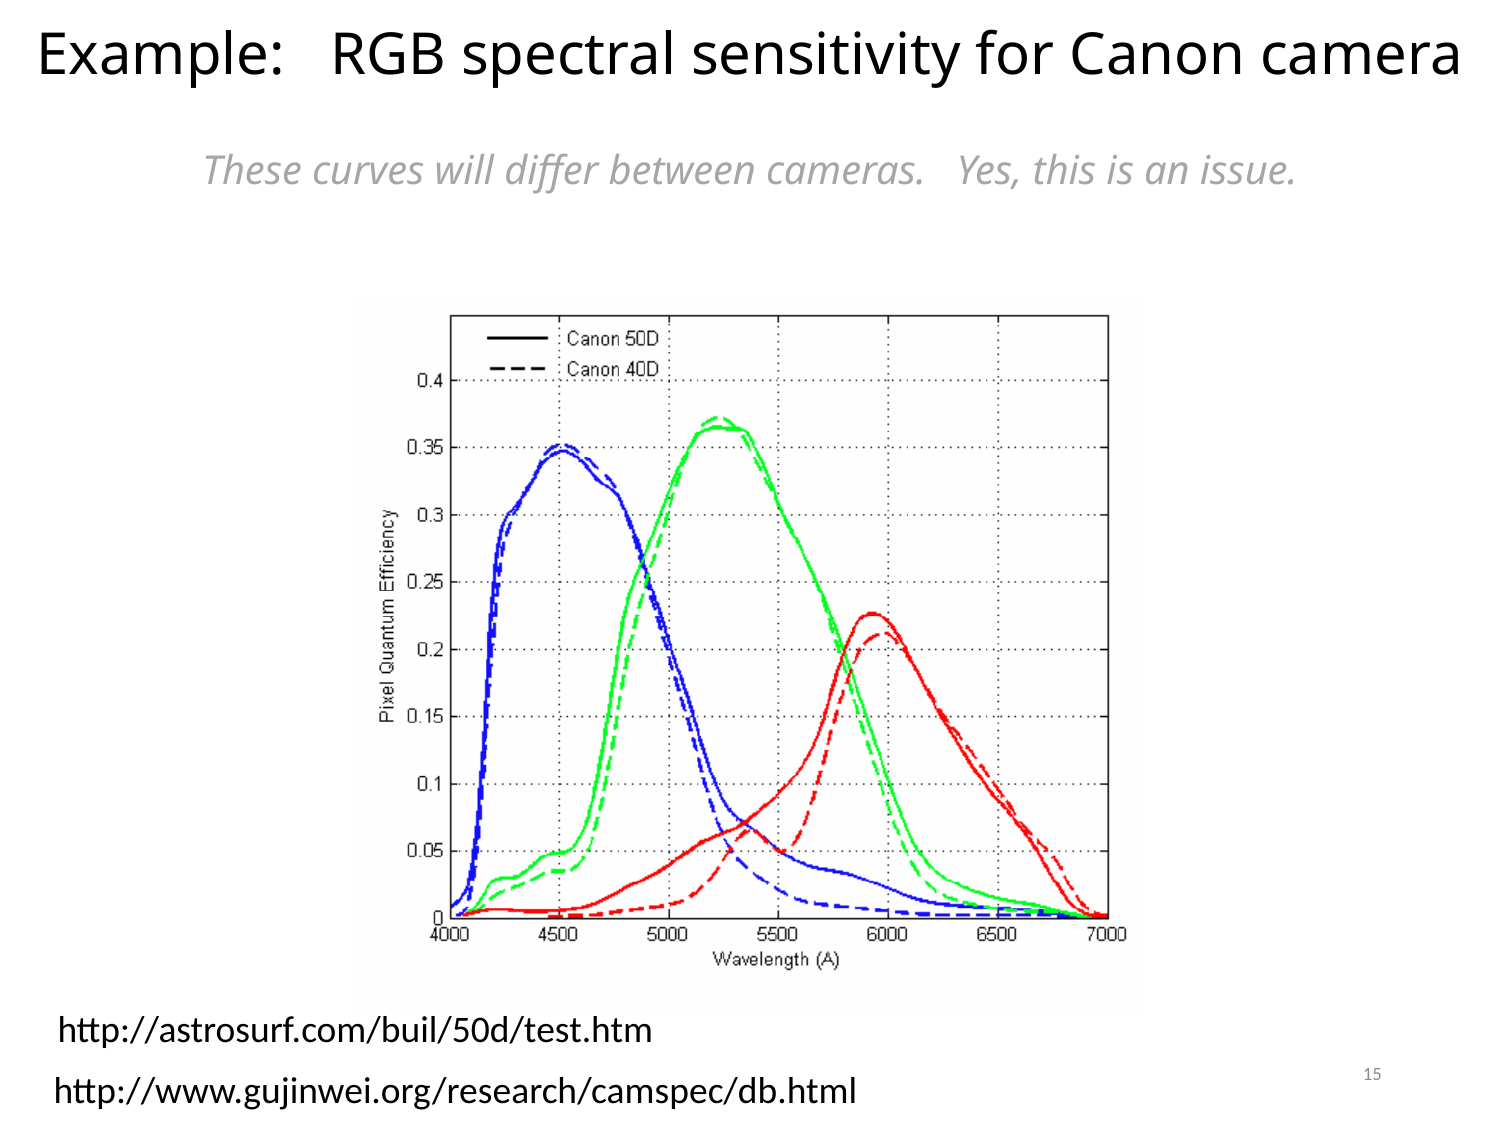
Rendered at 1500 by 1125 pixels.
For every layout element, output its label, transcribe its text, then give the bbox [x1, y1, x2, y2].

slide_number 15 [1059, 1042, 1397, 1103]
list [355, 299, 1145, 1014]
text_box http://www.gujinwei.org/research/camspec/db.html [38, 1058, 1014, 1118]
title Example: RGB spectral sensitivity for Canon camera These curves will differ between cameras. Yes, this is an issue. [0, 0, 1500, 218]
text_box http://astrosurf.com/buil/50d/test.htm [42, 997, 669, 1058]
